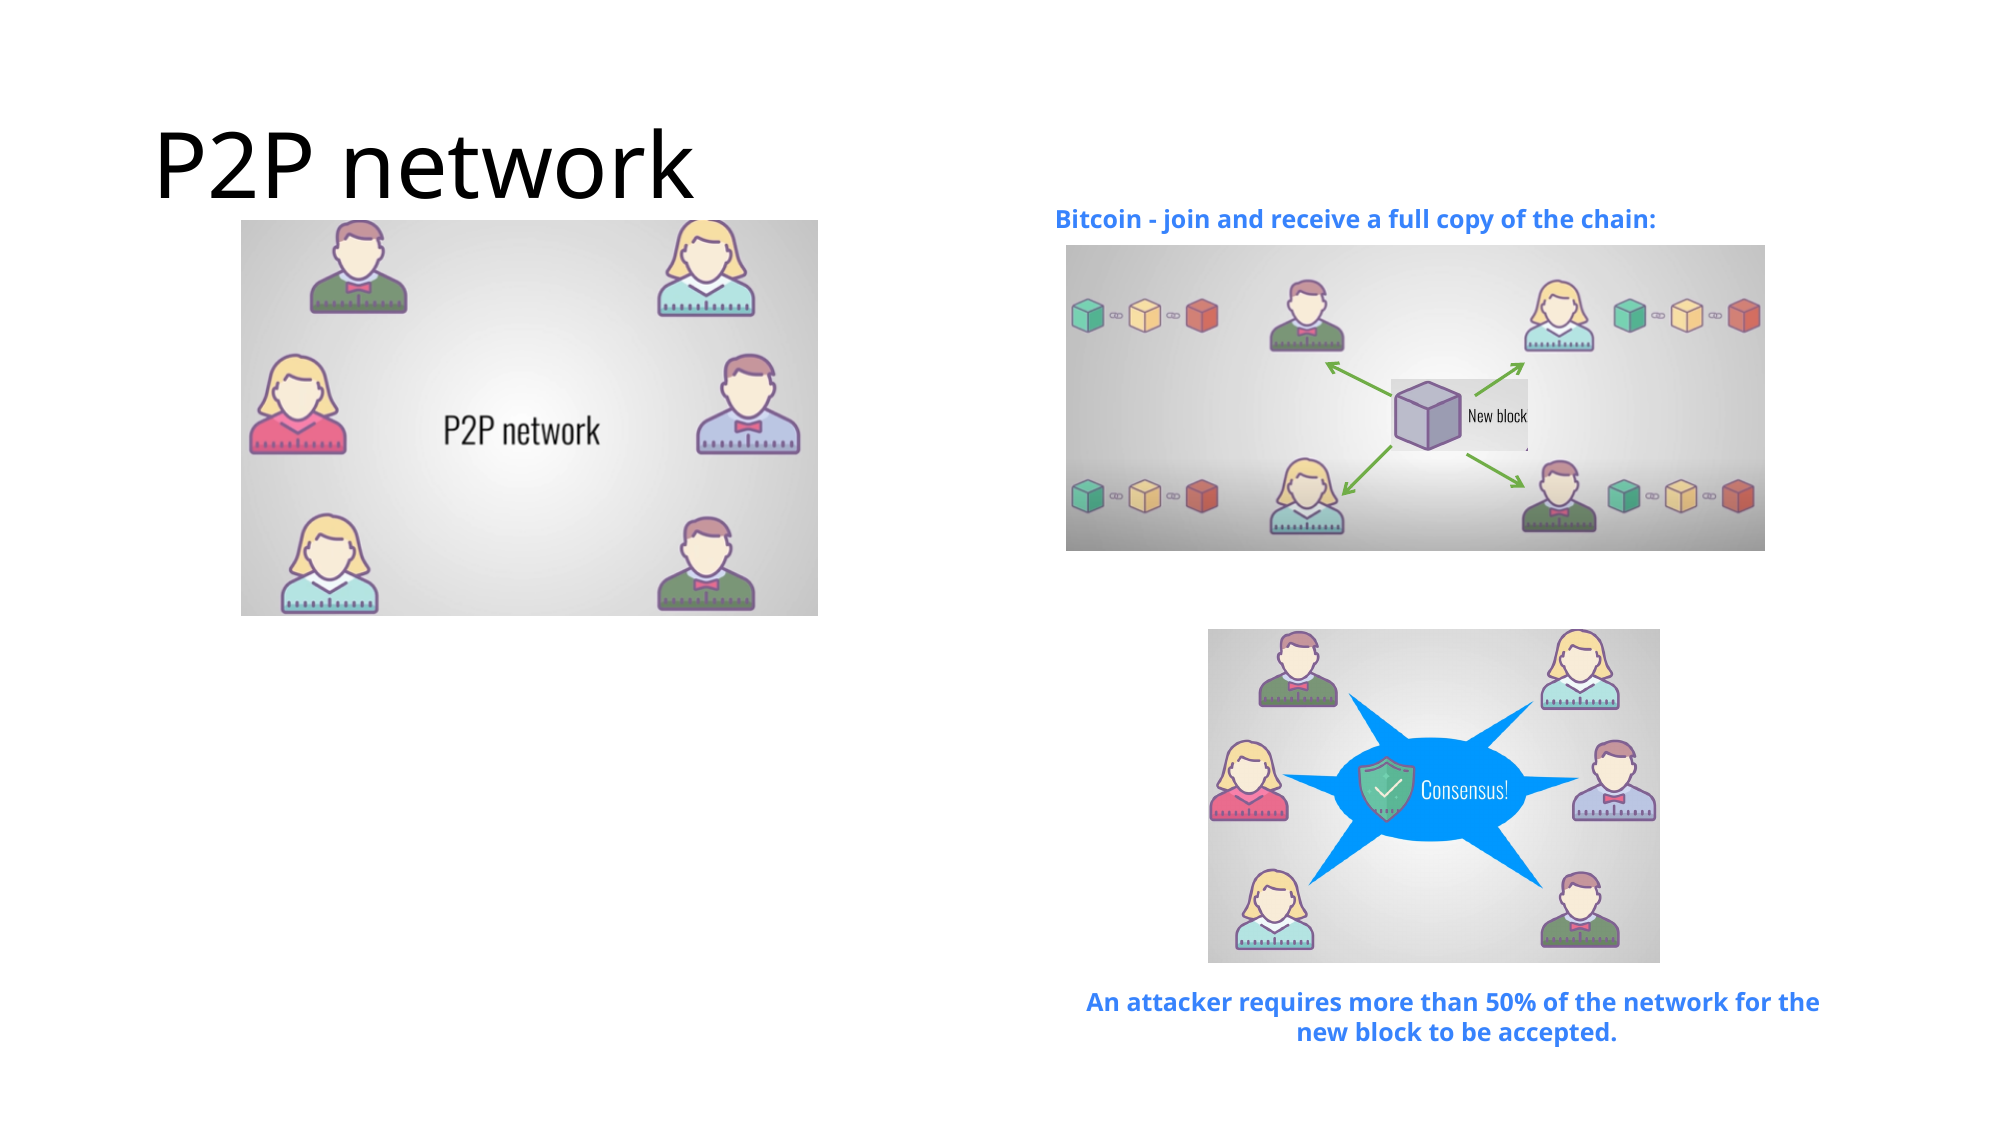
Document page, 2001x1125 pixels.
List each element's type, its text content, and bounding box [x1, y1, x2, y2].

title P2P network [137, 59, 1863, 278]
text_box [1324, 362, 1392, 396]
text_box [1466, 454, 1525, 488]
picture [1066, 245, 1765, 551]
text_box Bitcoin - join and receive a full copy of the chain: [1040, 195, 1673, 241]
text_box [1341, 445, 1392, 496]
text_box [1474, 362, 1526, 396]
picture [241, 220, 818, 616]
picture [1208, 629, 1660, 963]
text_box An attacker requires more than 50% of the network for the new block to be accepted. [1071, 979, 1843, 1054]
